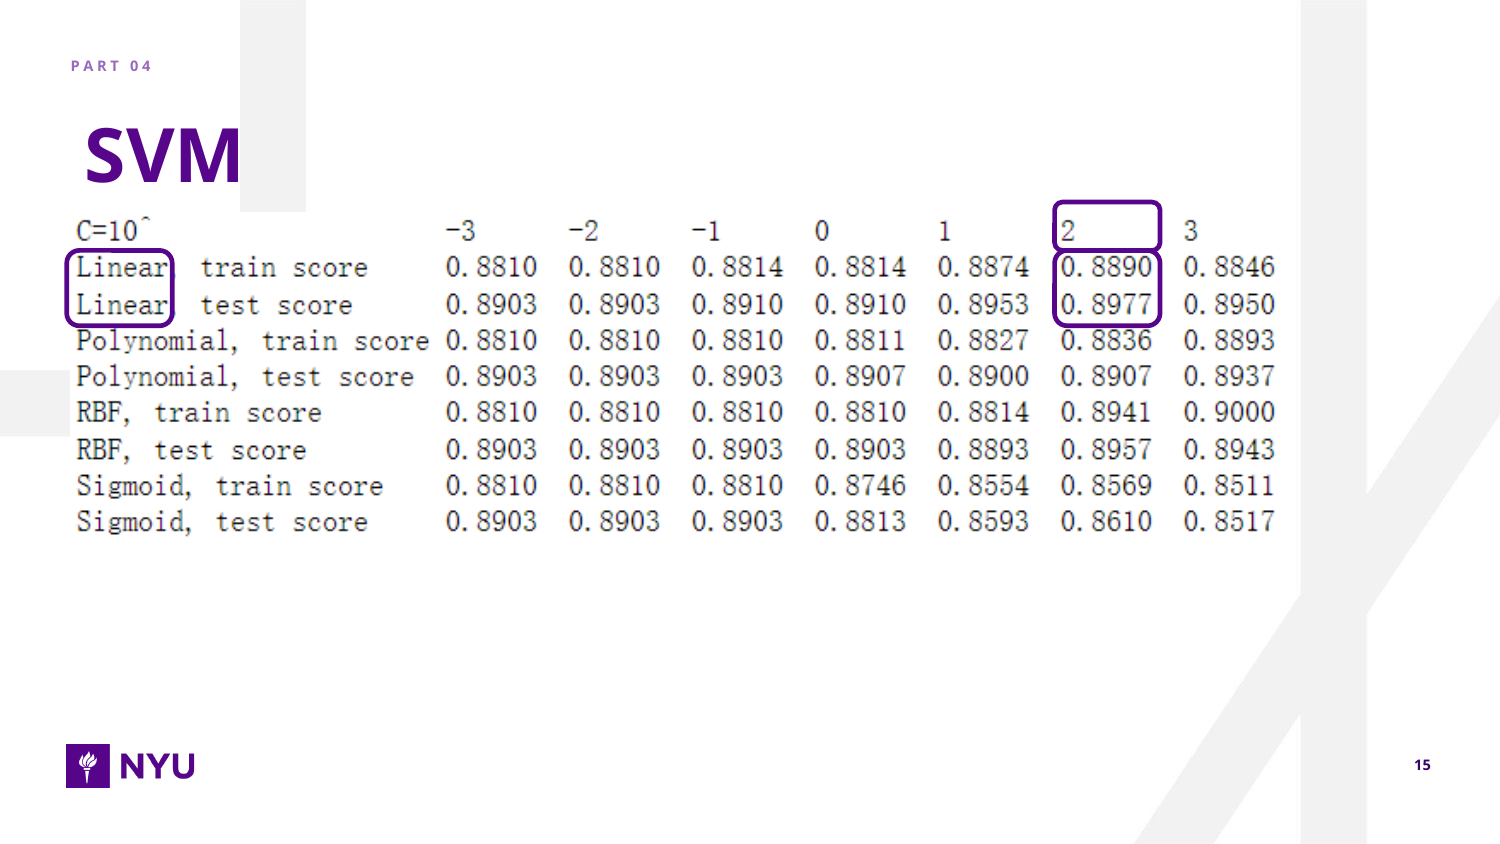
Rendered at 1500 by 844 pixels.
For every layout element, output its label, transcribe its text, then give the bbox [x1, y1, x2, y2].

picture [0, 0, 1500, 844]
text_box P A R T 0 4 [55, 41, 456, 92]
title SVM [70, 92, 1453, 186]
text_box [1054, 201, 1161, 211]
